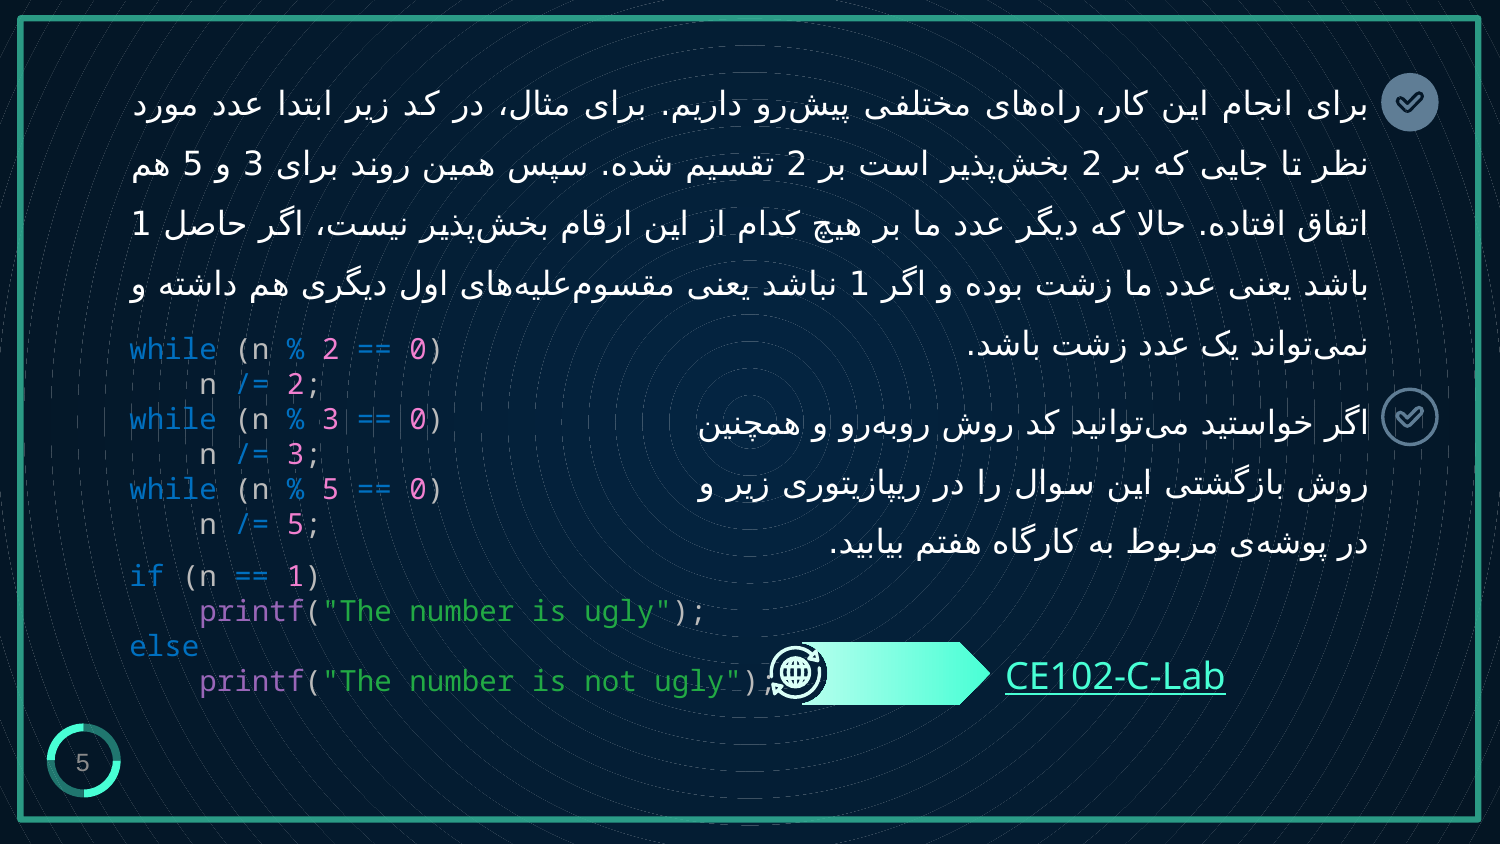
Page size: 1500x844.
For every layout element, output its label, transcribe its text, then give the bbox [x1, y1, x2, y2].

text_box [1380, 72, 1439, 132]
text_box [768, 641, 991, 705]
slide_number 5 [51, 732, 115, 790]
text_box اگر خواستید می‌توانید کد روش روبه‌رو و همچنین روش بازگشتی این سوال را در ریپازیتوری زیر و در پوشه‌ی مربوط به کارگاه هفتم بیابید. [682, 391, 1385, 551]
text_box while (n % 2 == 0) n /= 2; while (n % 3 == 0) n /= 3; while (n % 5 == 0) n /= 5; [114, 323, 556, 548]
text_box if (n == 1) printf("The number is ugly"); else printf("The number is not ugly"); [114, 550, 865, 705]
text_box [1380, 387, 1439, 447]
text_box CE102-C-Lab [992, 644, 1381, 711]
title برای انجام این کار، را‌ه‌های مختلفی پیش‌رو داریم. برای مثال، در کد زیر ابتدا عدد مورد نظر تا جایی که بر 2 بخش‌پذیر است بر 2 تقسیم شده. سپس همین روند برای 3 و 5 هم اتفاق افتاده. حالا که دیگر عدد ما بر هیچ کدام از این ارقام بخش‌پذیر نیست، اگر حاصل 1 باشد یعنی عدد ما زشت بوده و اگر 1 نباشد یعنی مقسوم‌علیه‌های اول دیگری هم داشته و نمی‌تواند یک عدد زشت باشد. [114, 166, 1385, 258]
